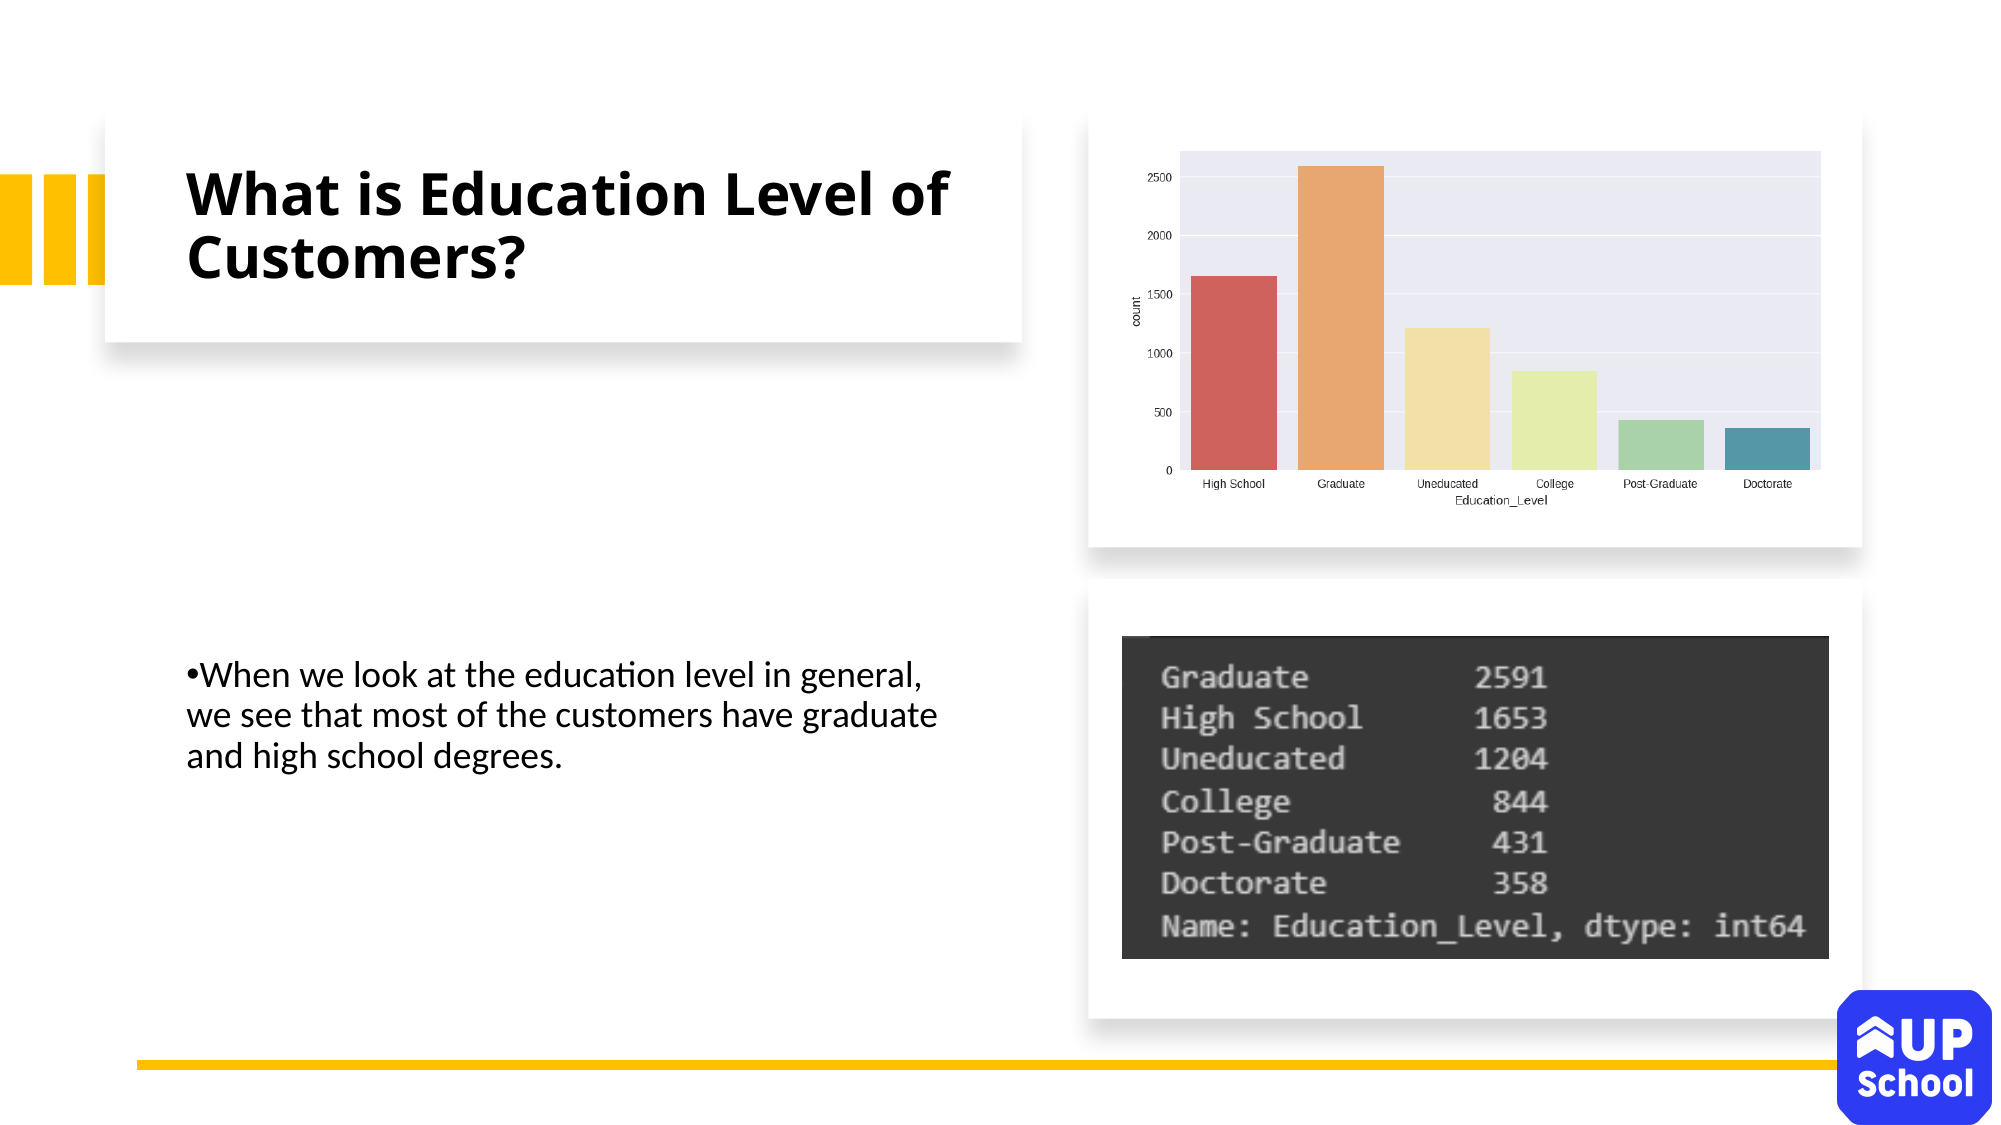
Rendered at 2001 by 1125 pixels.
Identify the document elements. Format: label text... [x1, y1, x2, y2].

text_box [104, 107, 1023, 343]
text_box [1087, 107, 1863, 548]
text_box [0, 0, 2000, 1125]
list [1122, 142, 1829, 514]
title What is Education Level of Customers? [171, 143, 980, 314]
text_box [0, 174, 120, 285]
picture [1122, 636, 1829, 959]
text_box [1087, 578, 1863, 1020]
picture [1837, 990, 1992, 1125]
text_box When we look at the education level in general, we see that most of the customers have graduate and high school degrees. [171, 414, 991, 1018]
